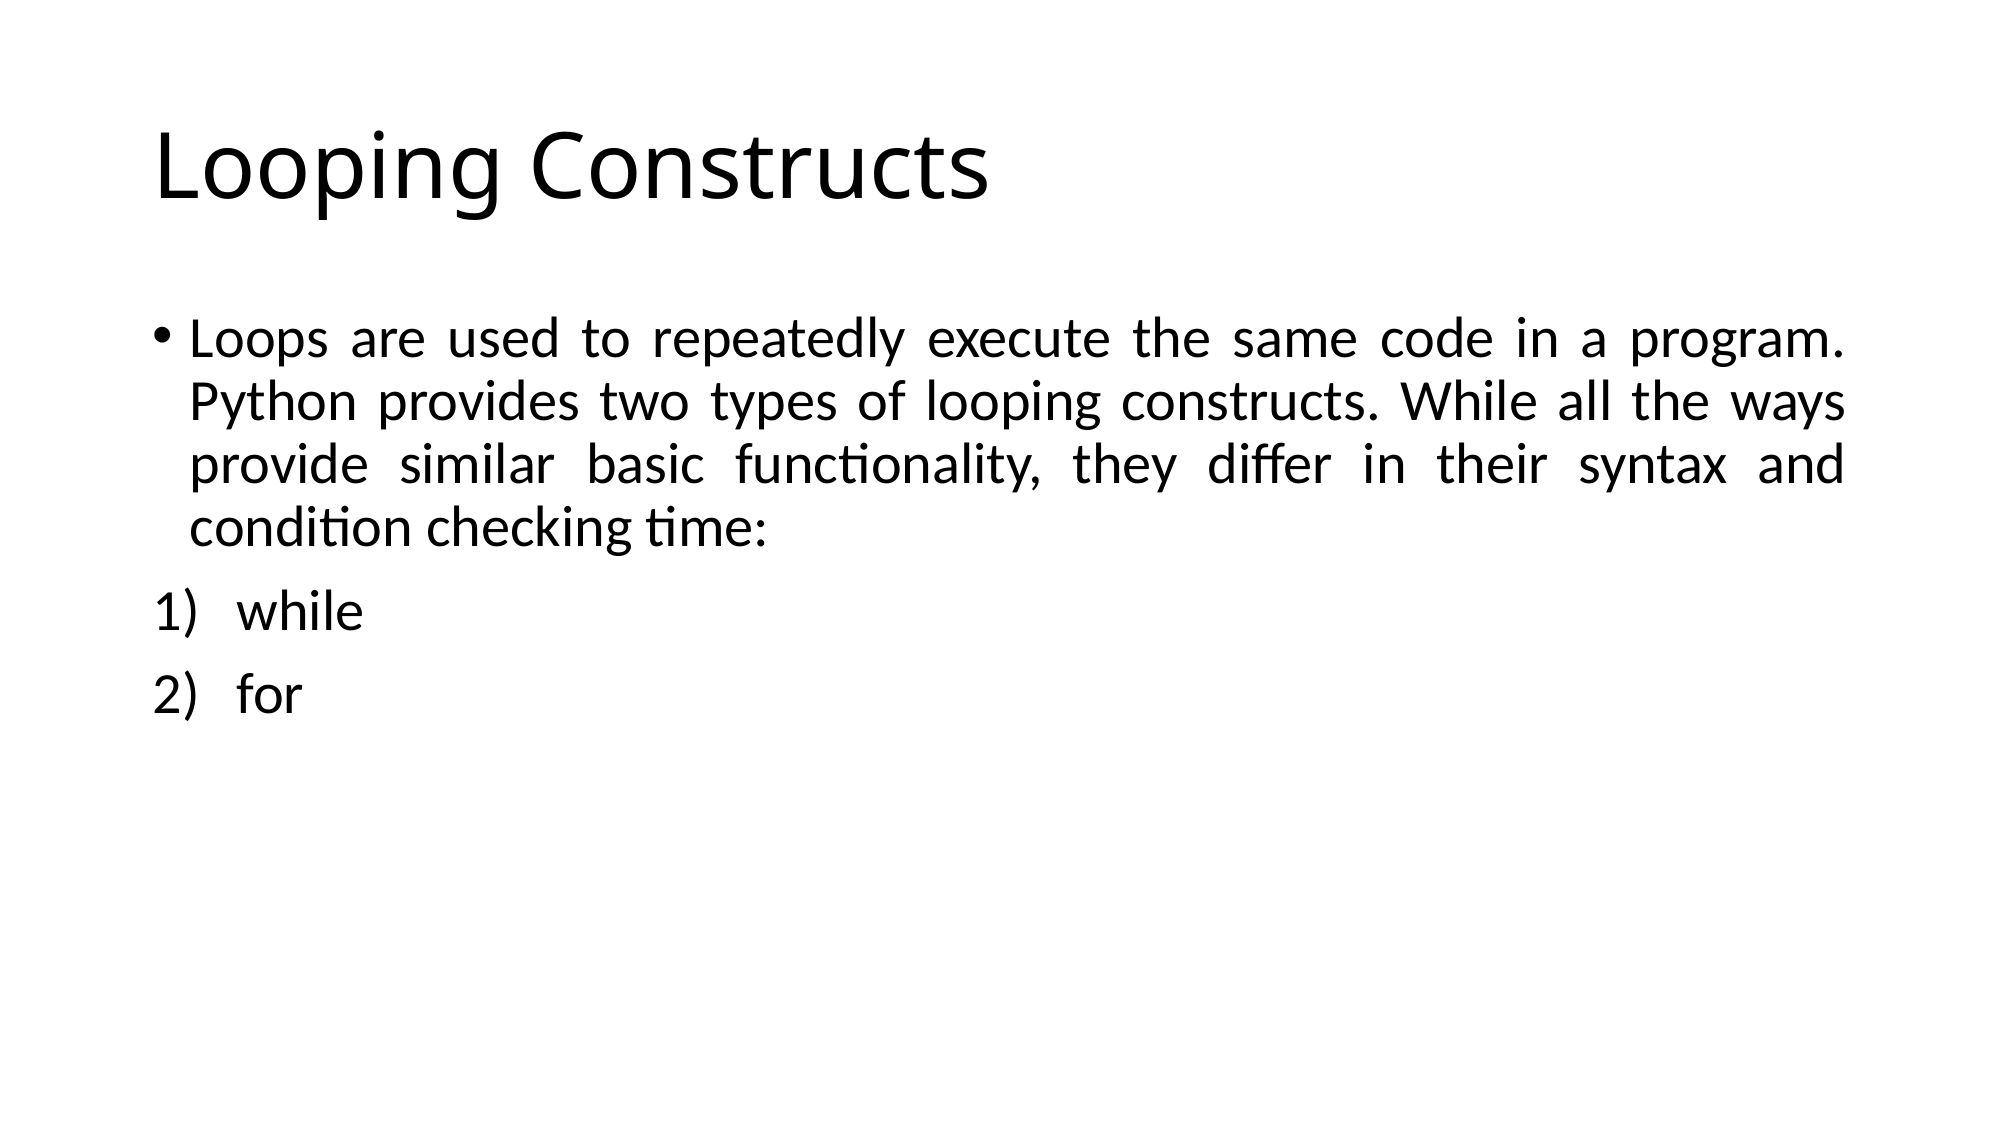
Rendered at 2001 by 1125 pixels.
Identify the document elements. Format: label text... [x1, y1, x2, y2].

list Loops are used to repeatedly execute the same code in a program. Python provides two types of looping constructs. While all the ways provide similar basic functionality, they differ in their syntax and condition checking time: while for [137, 299, 1863, 1014]
title Looping Constructs [137, 59, 1863, 278]
